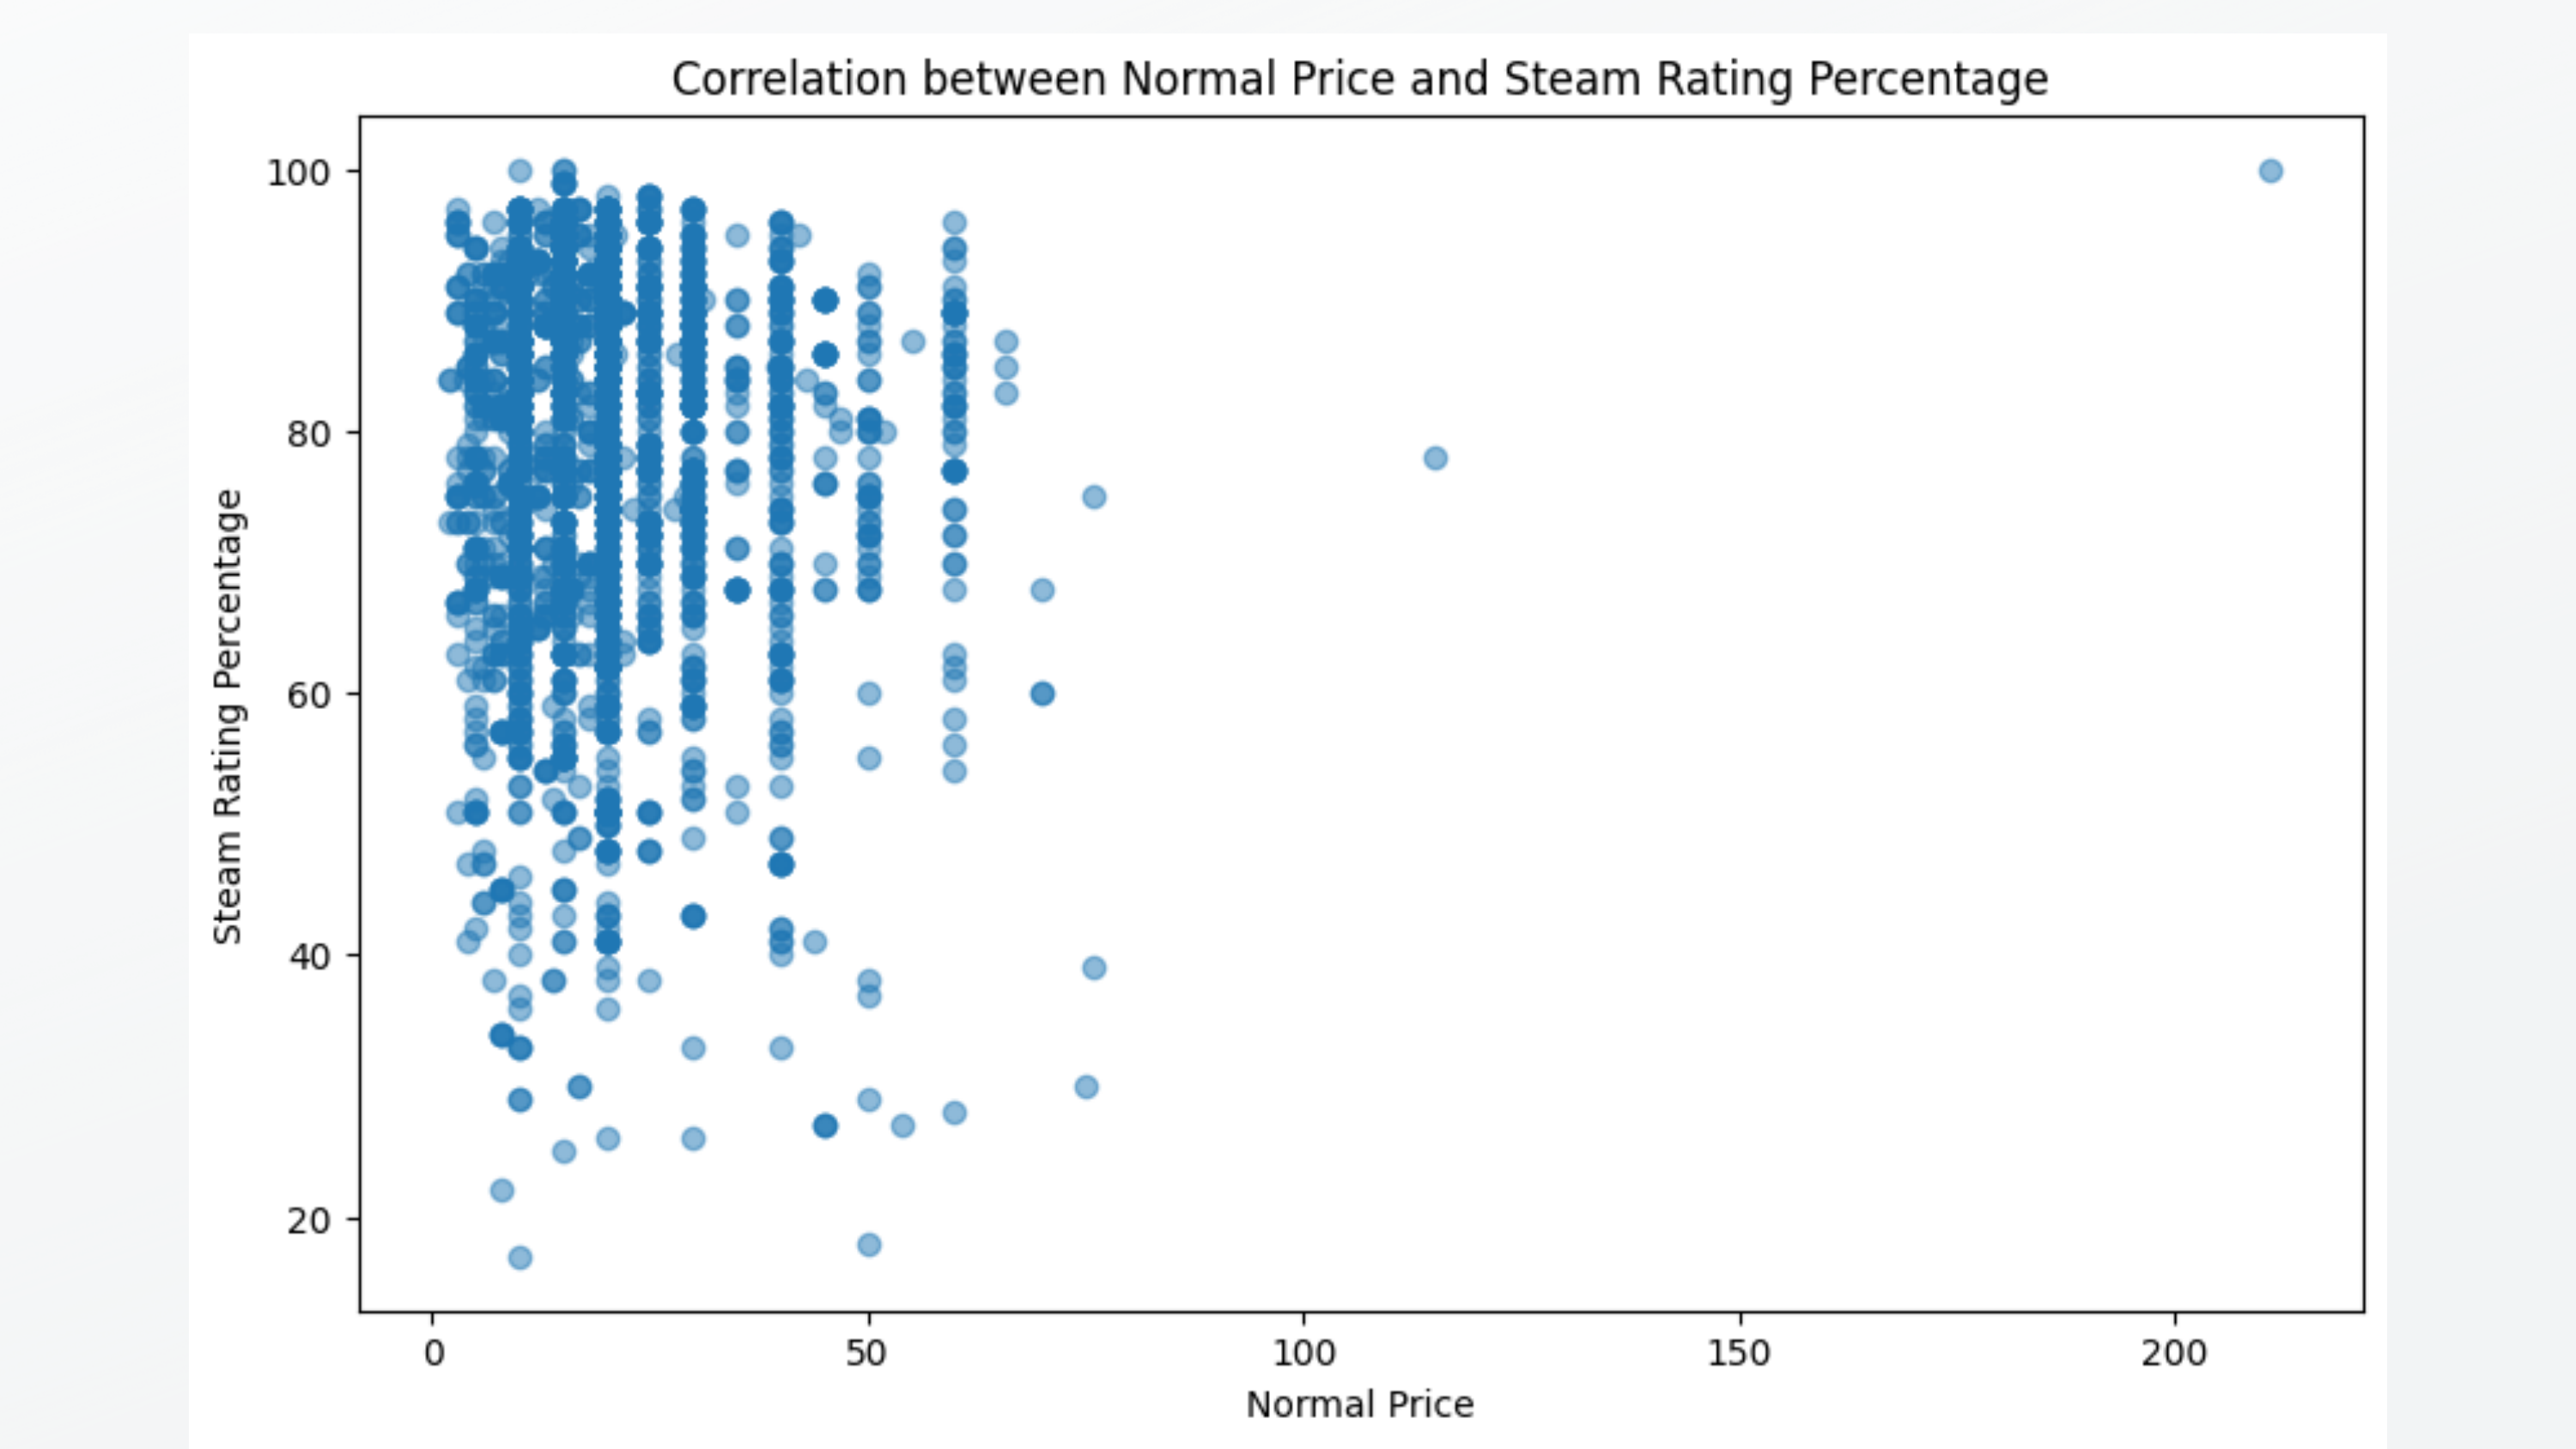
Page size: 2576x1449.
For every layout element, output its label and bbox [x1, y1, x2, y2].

text_box [0, 0, 2576, 1449]
text_box [189, 33, 2387, 1449]
